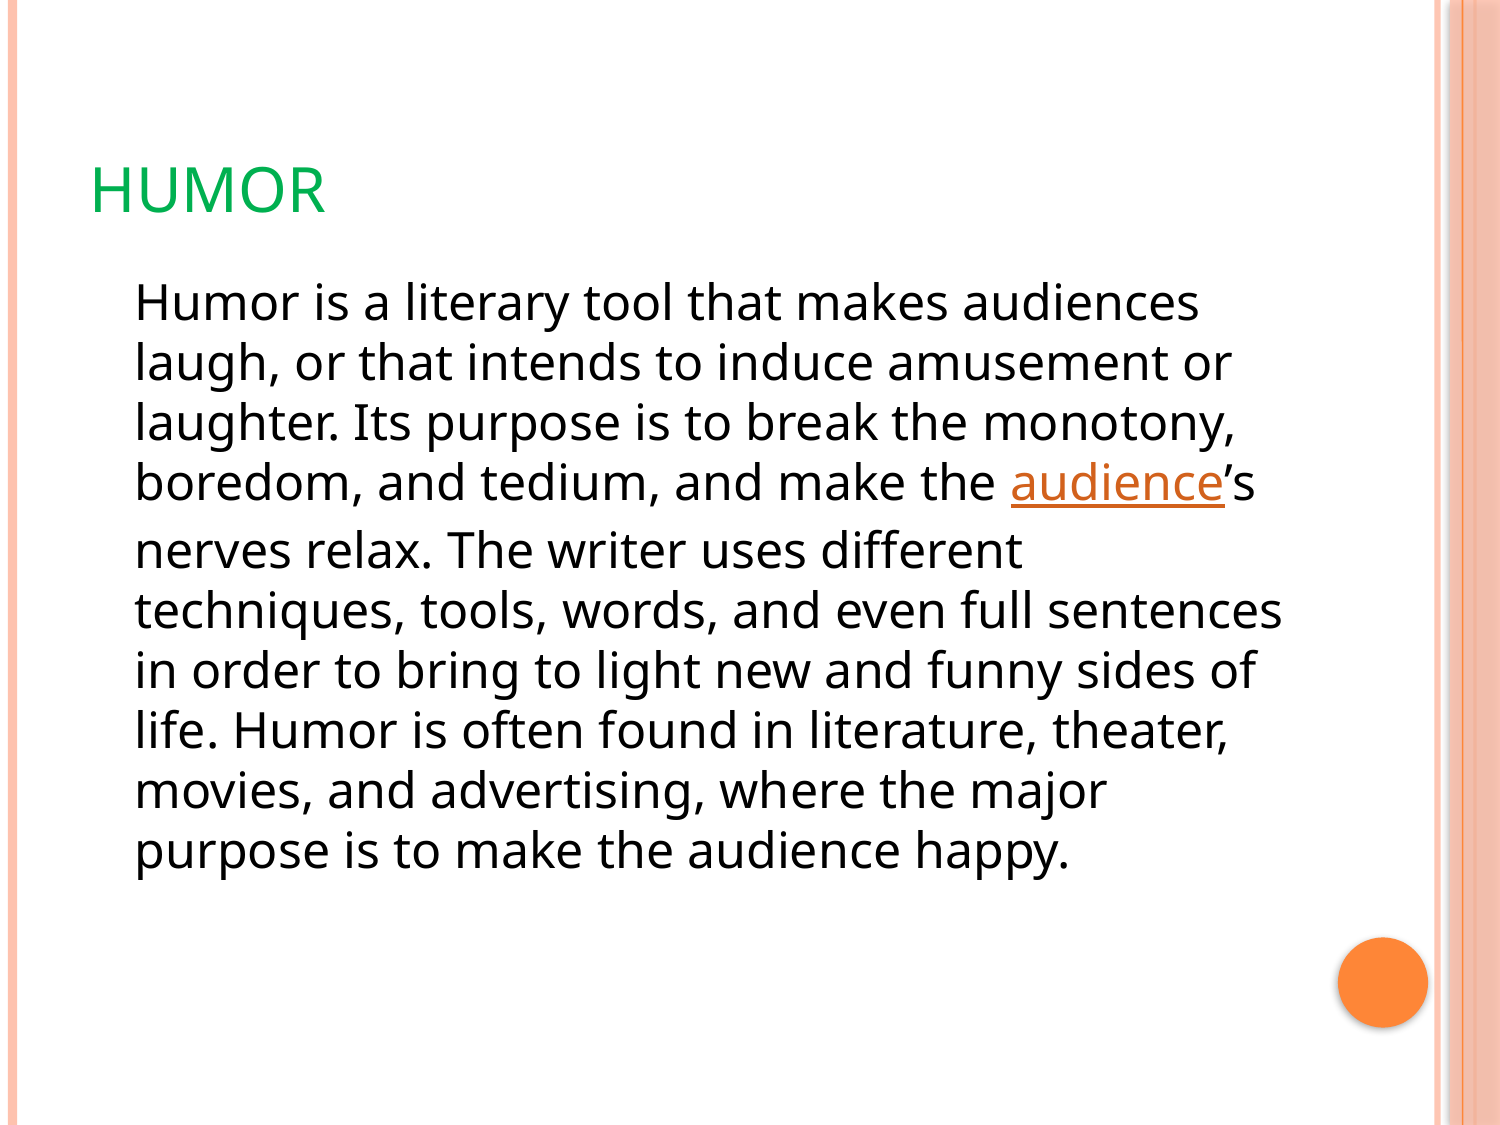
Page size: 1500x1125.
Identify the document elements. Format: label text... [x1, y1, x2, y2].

title Humor [75, 45, 1300, 233]
list Humor is a literary tool that makes audiences laugh, or that intends to induce amusement or laughter. Its purpose is to break the monotony, boredom, and tedium, and make the audience’s nerves relax. The writer uses different techniques, tools, words, and even full sentences in order to bring to light new and funny sides of life. Humor is often found in literature, theater, movies, and advertising, where the major purpose is to make the audience happy. [75, 262, 1300, 1062]
